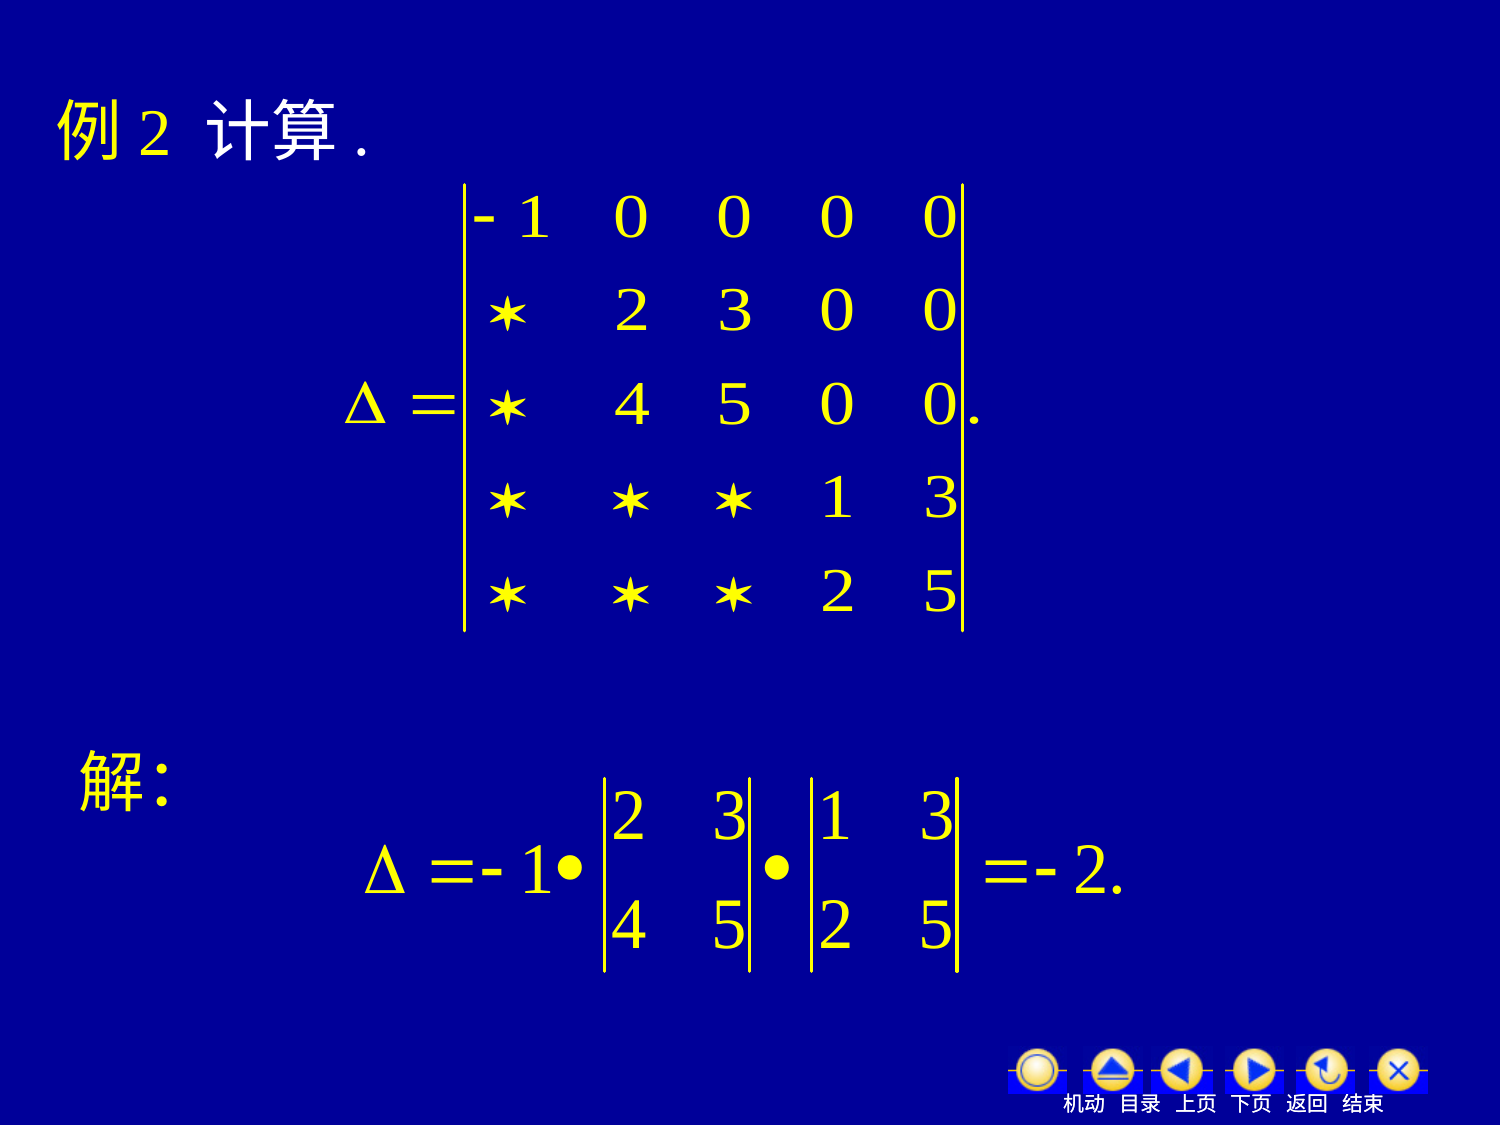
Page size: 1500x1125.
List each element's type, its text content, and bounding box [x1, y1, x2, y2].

picture [1151, 1046, 1213, 1095]
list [352, 766, 1132, 980]
text_box 例2 计算. [40, 80, 668, 176]
picture [1296, 1045, 1355, 1094]
text_box 机动 目录 上页 下页 返回 结束 [1049, 1082, 1404, 1123]
text_box 解： [64, 732, 245, 828]
picture [1007, 1045, 1067, 1094]
picture [1225, 1045, 1285, 1094]
picture [1083, 1045, 1143, 1094]
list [332, 173, 990, 638]
picture [1369, 1045, 1429, 1094]
